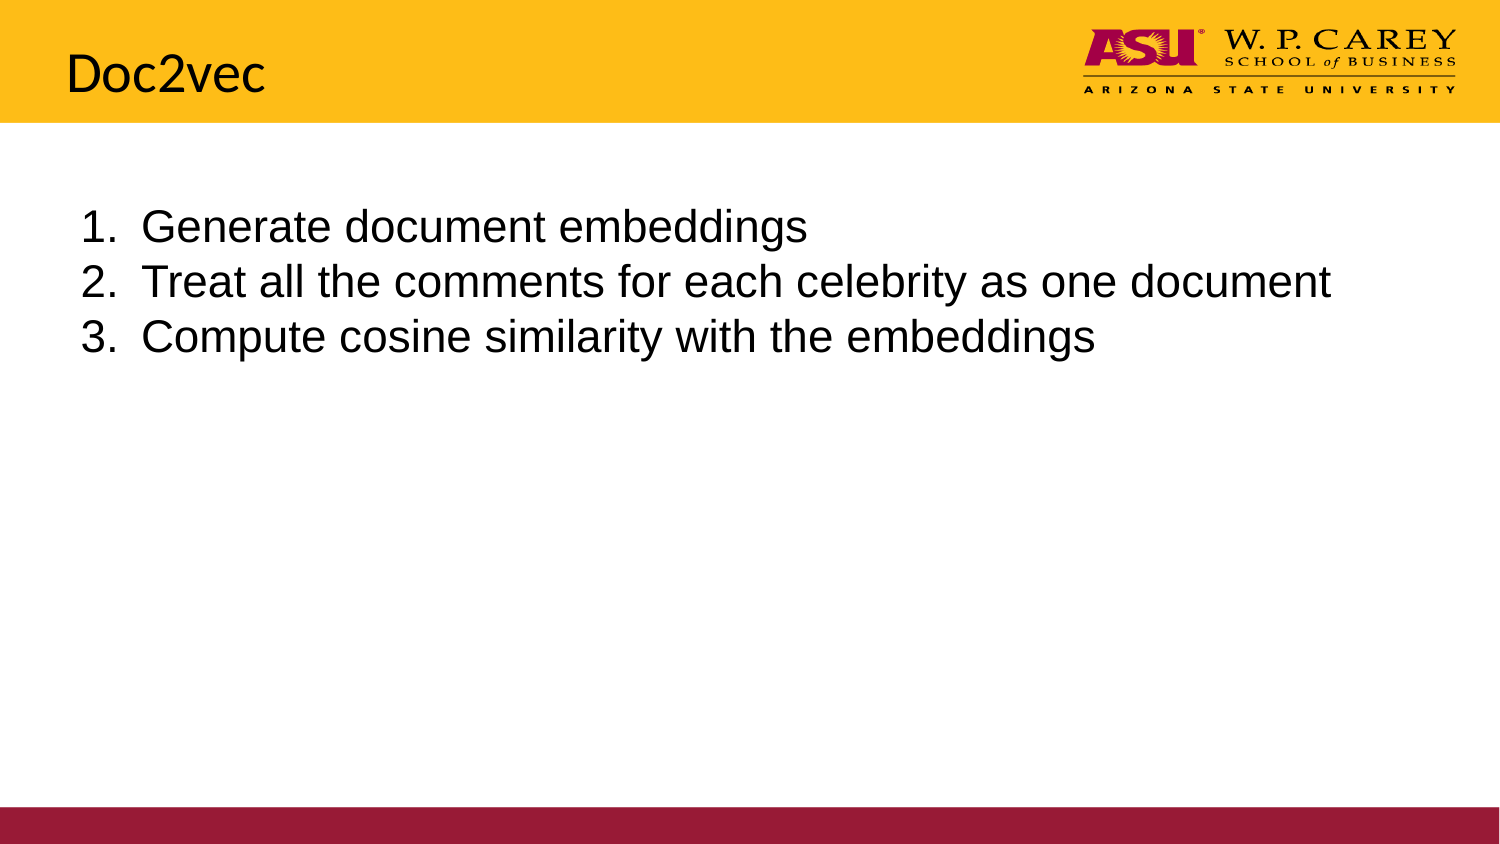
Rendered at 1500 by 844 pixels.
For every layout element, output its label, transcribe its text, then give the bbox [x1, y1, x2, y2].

list Generate document embeddings Treat all the comments for each celebrity as one document Compute cosine similarity with the embeddings [51, 189, 1449, 750]
picture [0, 0, 1500, 844]
title Doc2vec [51, 22, 1449, 116]
